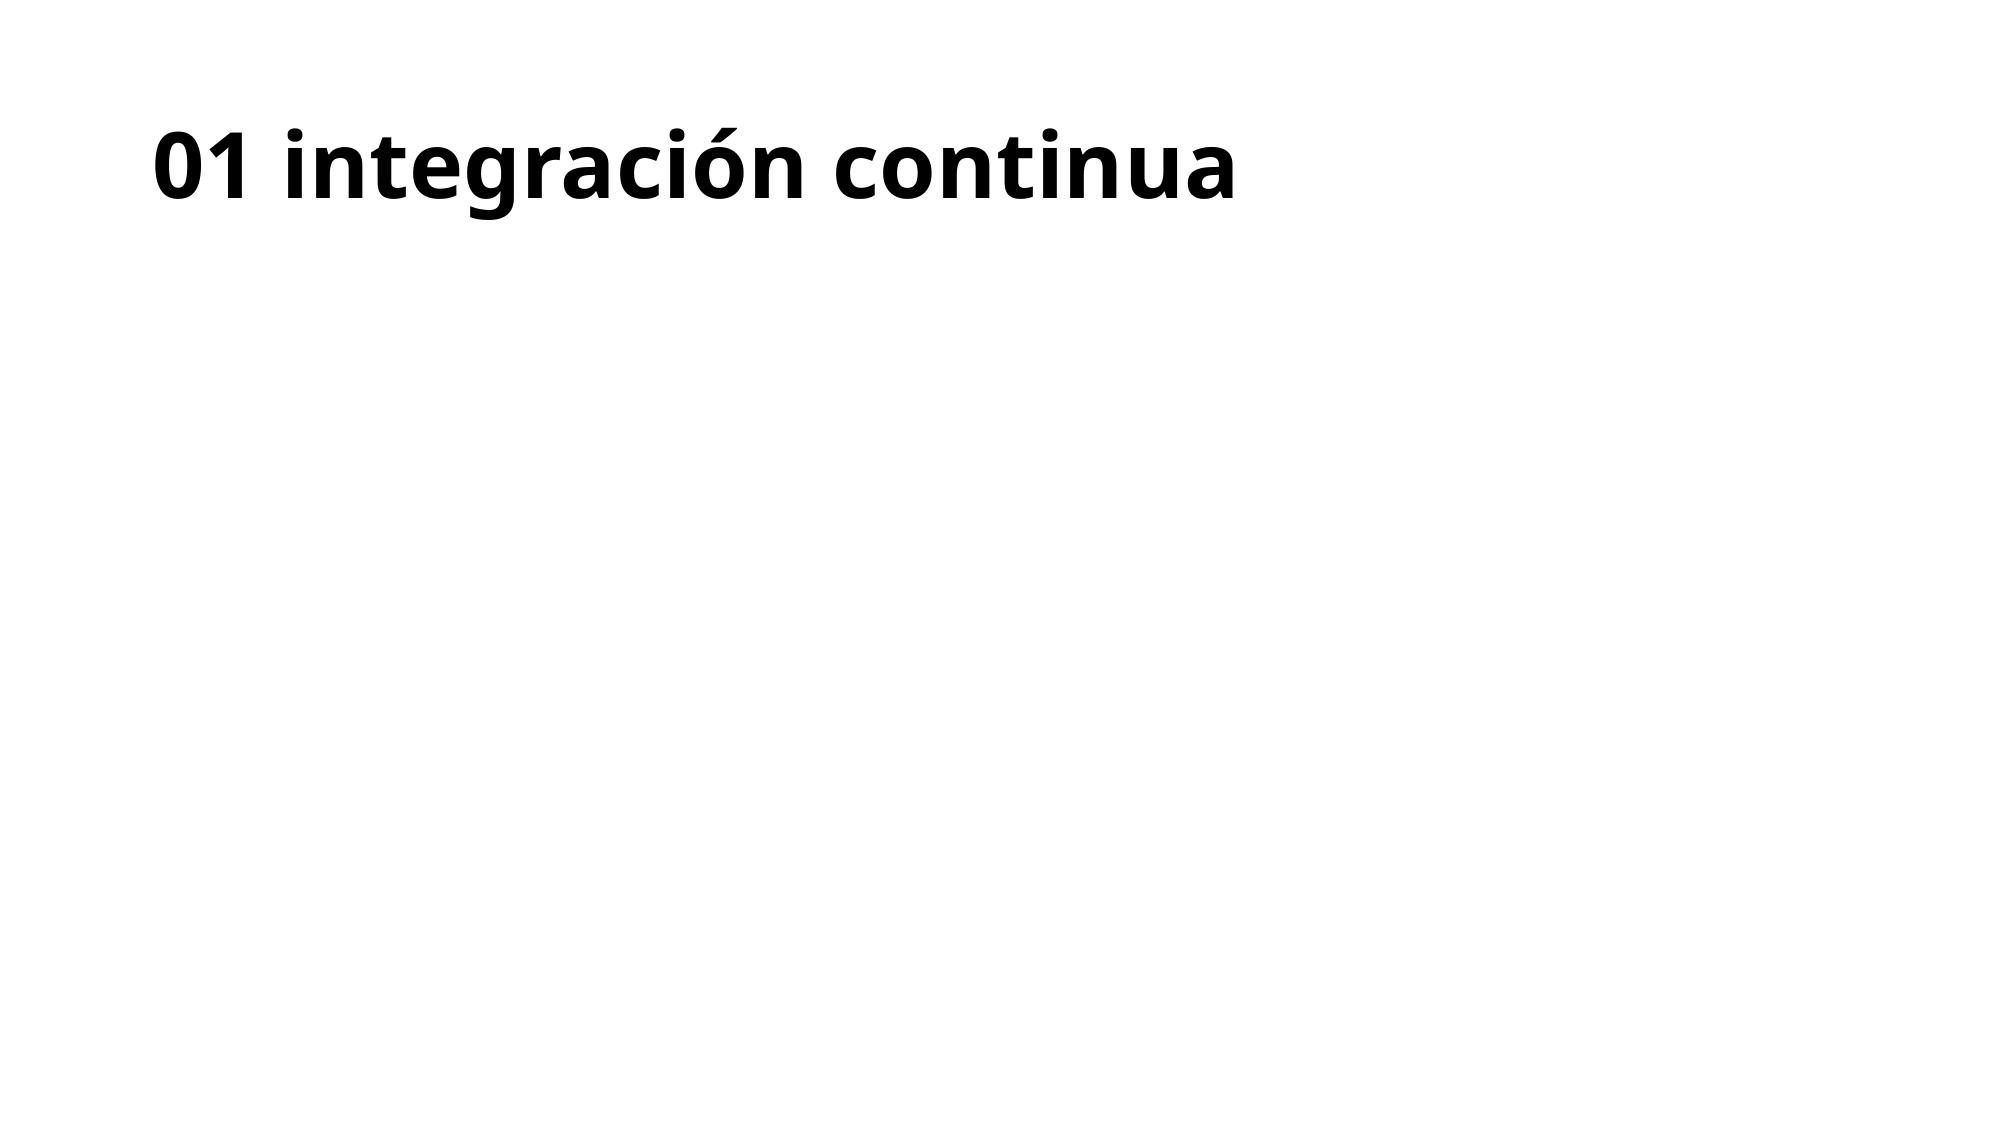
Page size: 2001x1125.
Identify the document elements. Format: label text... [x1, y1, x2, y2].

title 01 integración continua [137, 59, 1863, 278]
